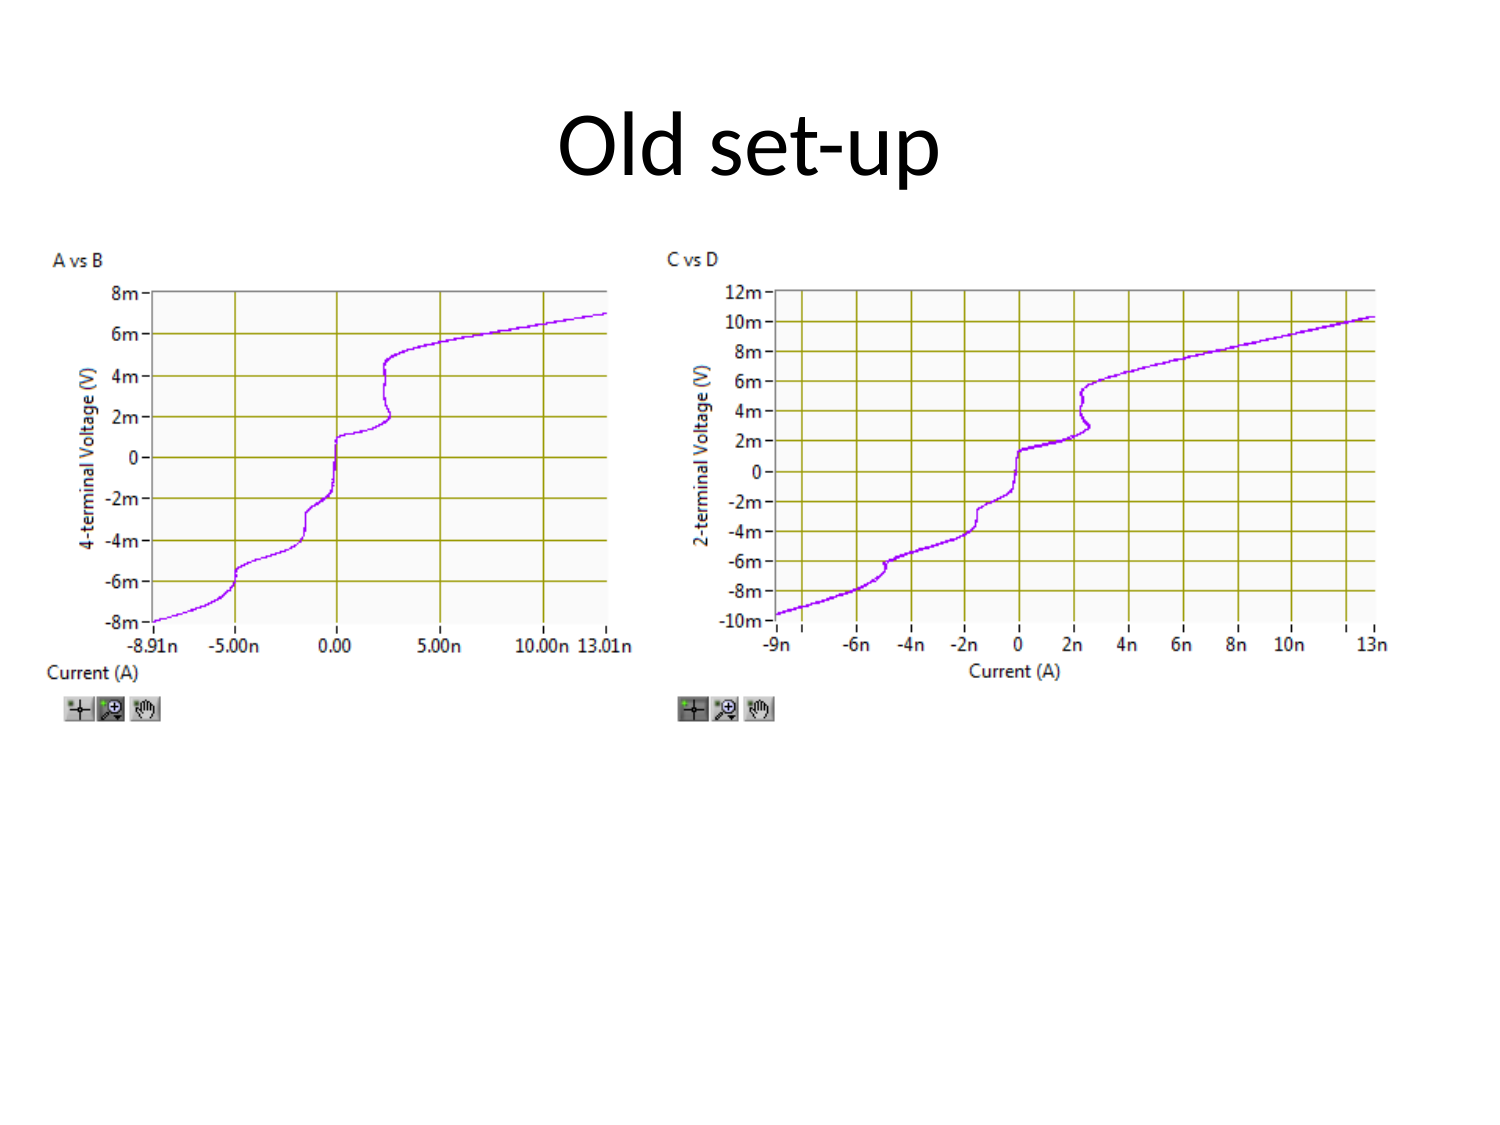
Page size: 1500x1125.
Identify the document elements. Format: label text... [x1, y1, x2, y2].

title Old set-up [75, 45, 1425, 233]
picture [42, 246, 1464, 729]
